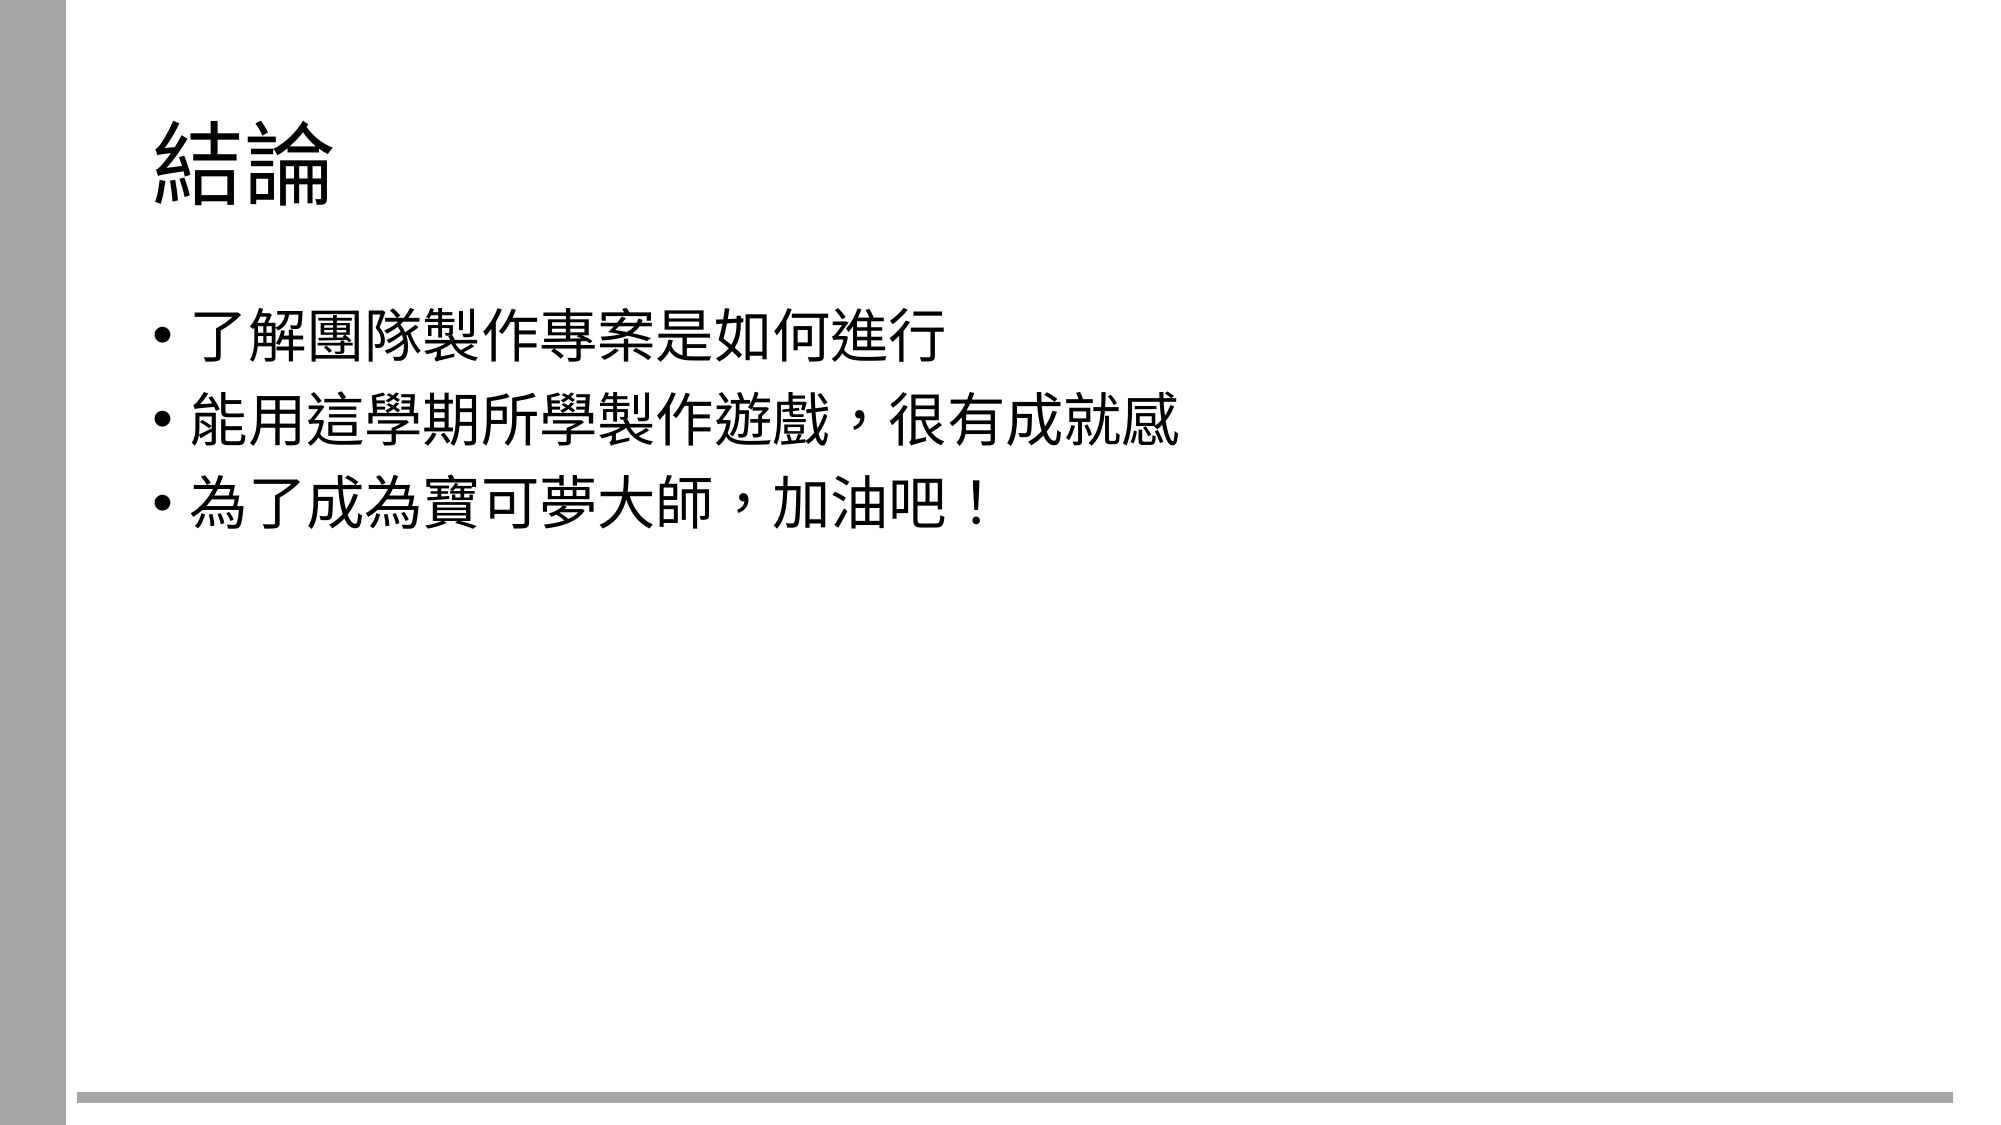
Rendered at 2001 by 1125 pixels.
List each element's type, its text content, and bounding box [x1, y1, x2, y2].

list 了解團隊製作專案是如何進行 能用這學期所學製作遊戲，很有成就感 為了成為寶可夢大師，加油吧！ [137, 299, 1863, 1014]
title 結論 [137, 59, 1863, 278]
